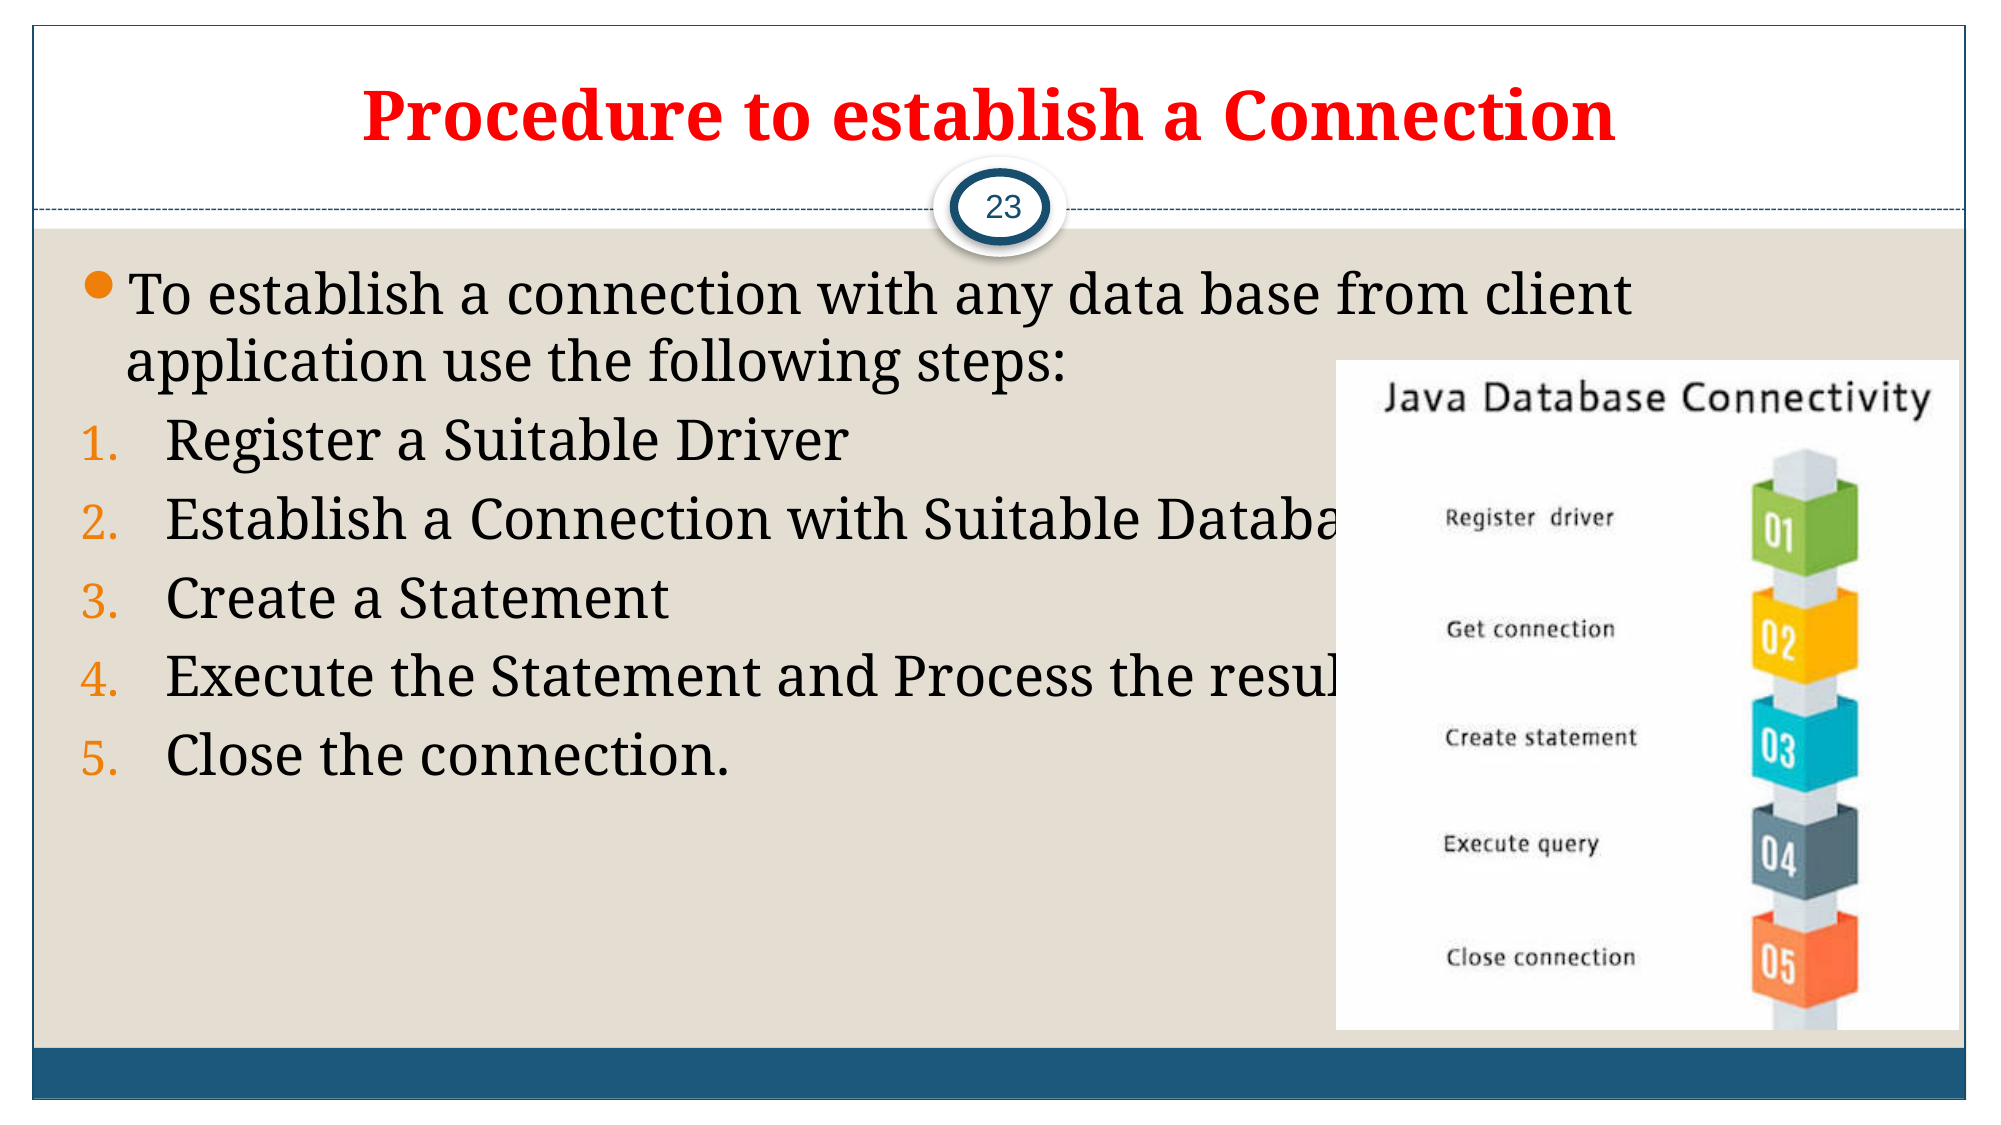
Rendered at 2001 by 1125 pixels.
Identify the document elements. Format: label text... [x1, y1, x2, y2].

picture [1336, 360, 1960, 1031]
title Procedure to establish a Connection [65, 37, 1933, 163]
list To establish a connection with any data base from client application use the following steps: Register a Suitable Driver Establish a Connection with Suitable Database Create a Statement Execute the Statement and Process the results Close the connection. [65, 250, 1927, 1001]
slide_number 23 [953, 168, 1054, 241]
